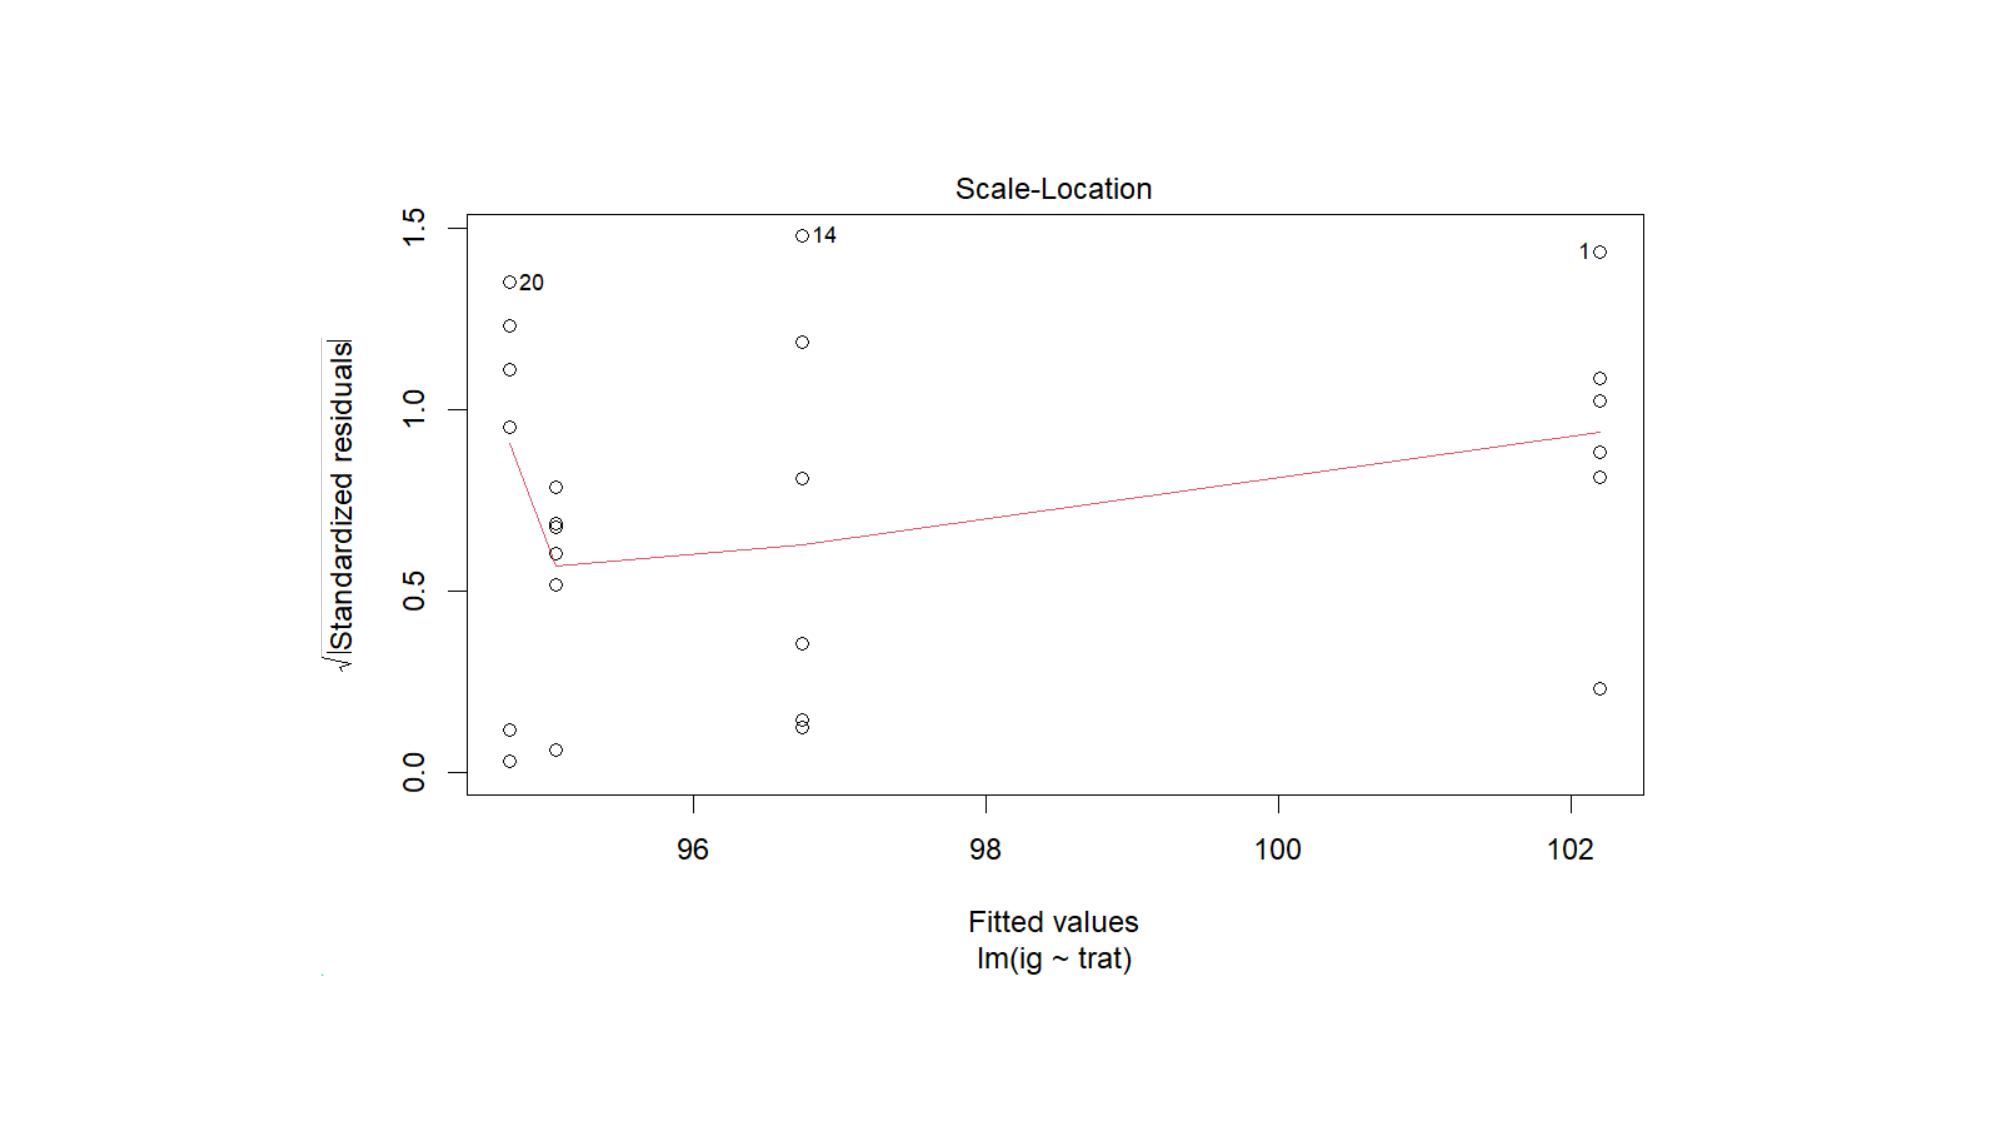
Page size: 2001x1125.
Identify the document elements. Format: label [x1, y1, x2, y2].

picture [321, 149, 1682, 976]
